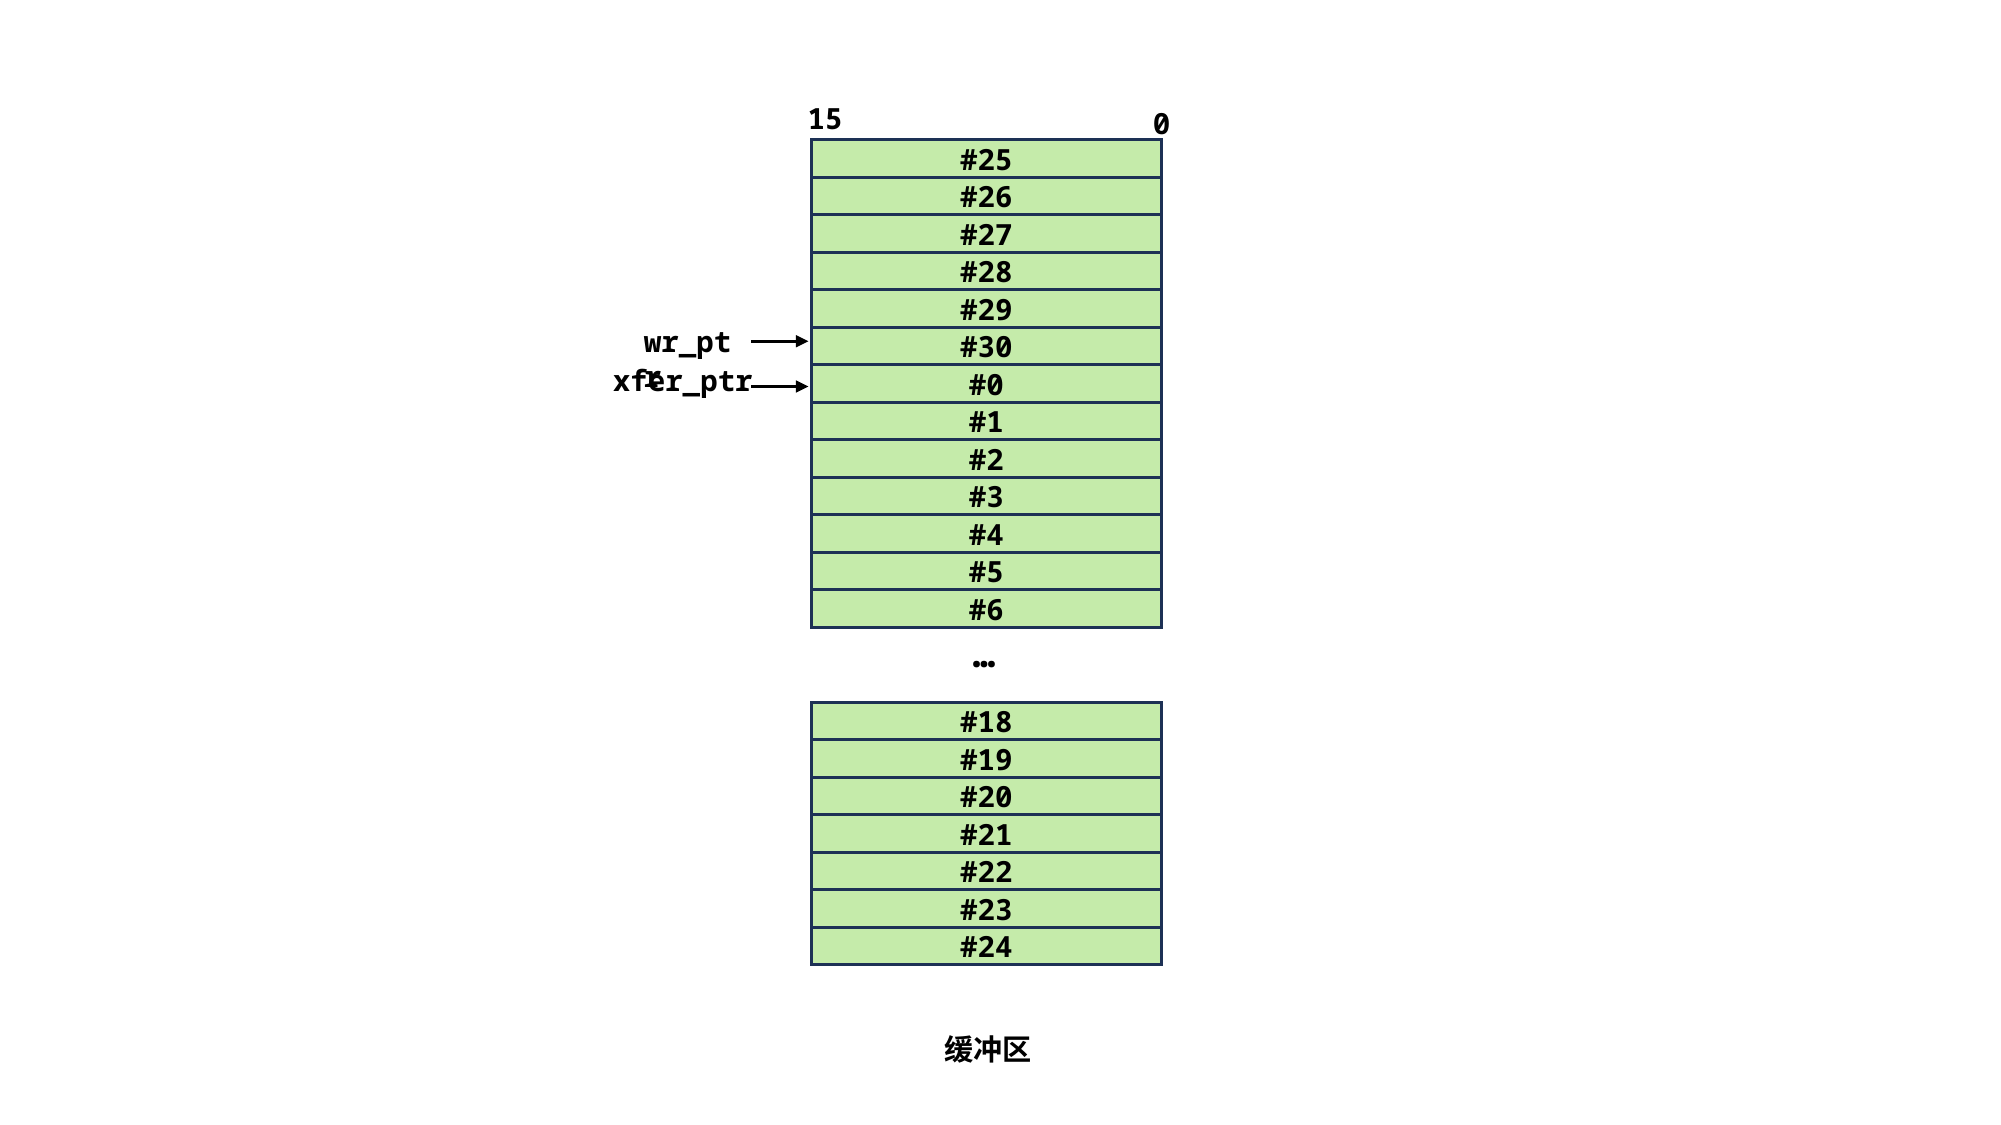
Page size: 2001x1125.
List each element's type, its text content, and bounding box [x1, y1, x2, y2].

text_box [792, 93, 1207, 965]
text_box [628, 315, 809, 367]
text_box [598, 355, 809, 406]
text_box 缓冲区 [929, 1023, 1150, 1074]
